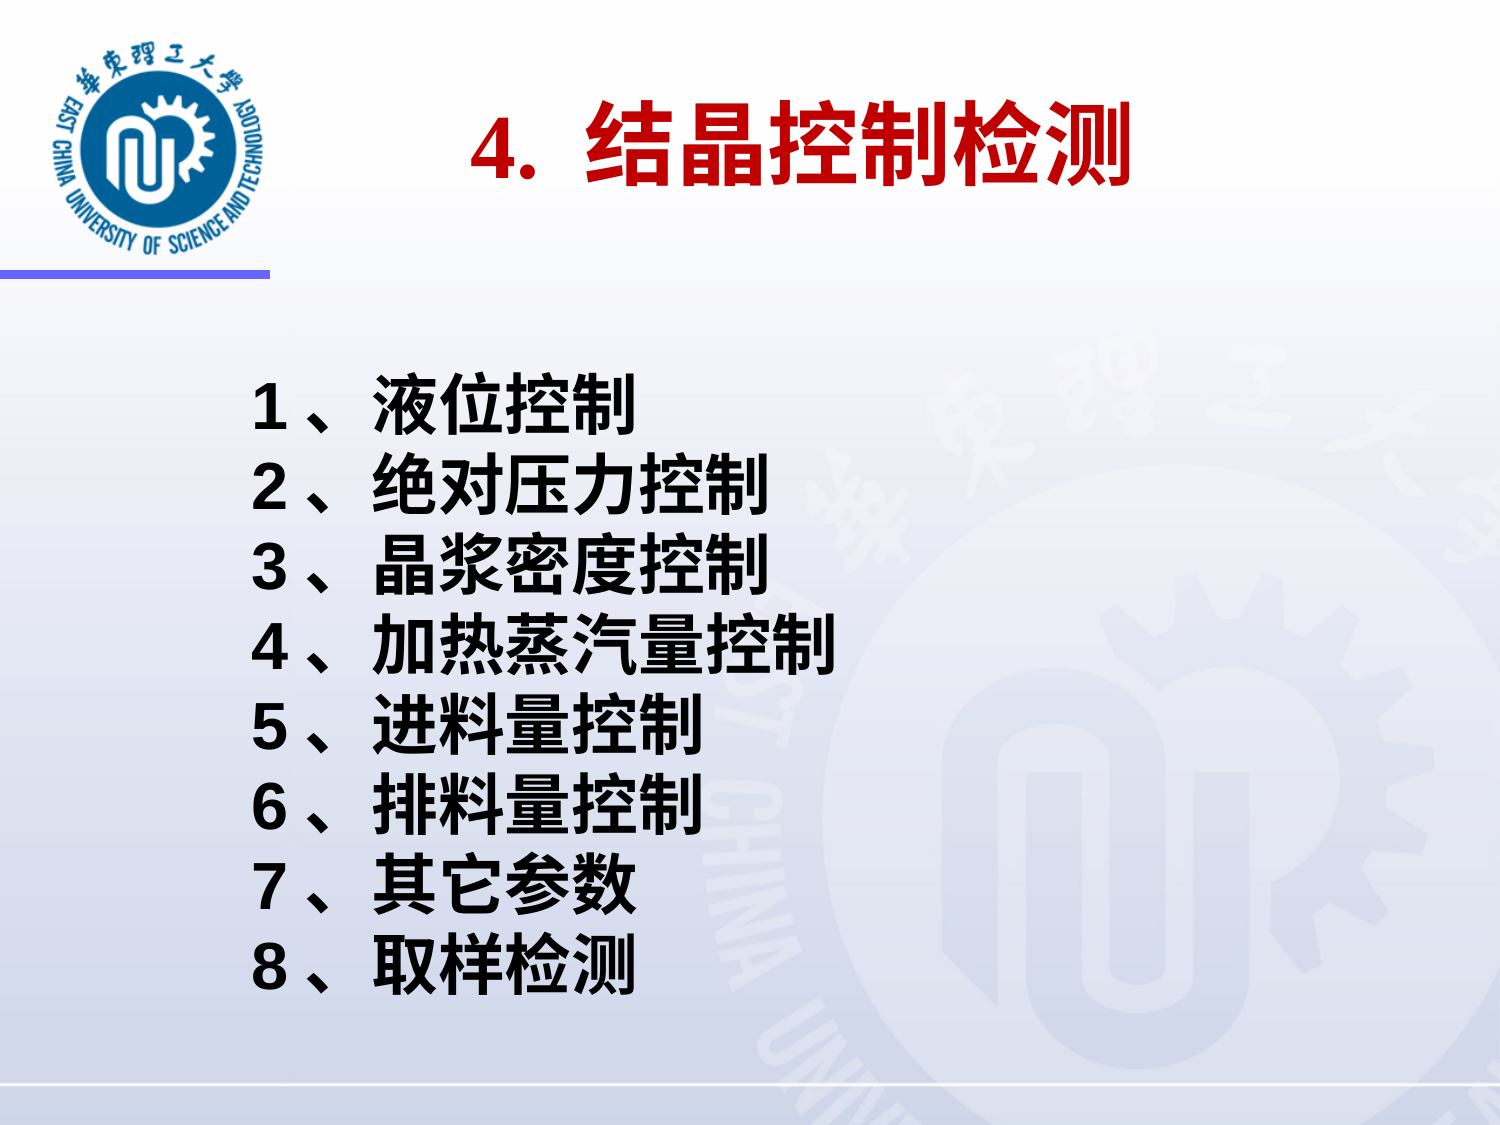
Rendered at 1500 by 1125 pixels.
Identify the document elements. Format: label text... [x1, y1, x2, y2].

text_box 4. 结晶控制检测 [293, 79, 1290, 205]
picture [0, 0, 1500, 1125]
text_box 1、液位控制 2、绝对压力控制 3、晶浆密度控制 4、加热蒸汽量控制 5、进料量控制 6、排料量控制 7、其它参数 8、取样检测 [236, 355, 1264, 1011]
